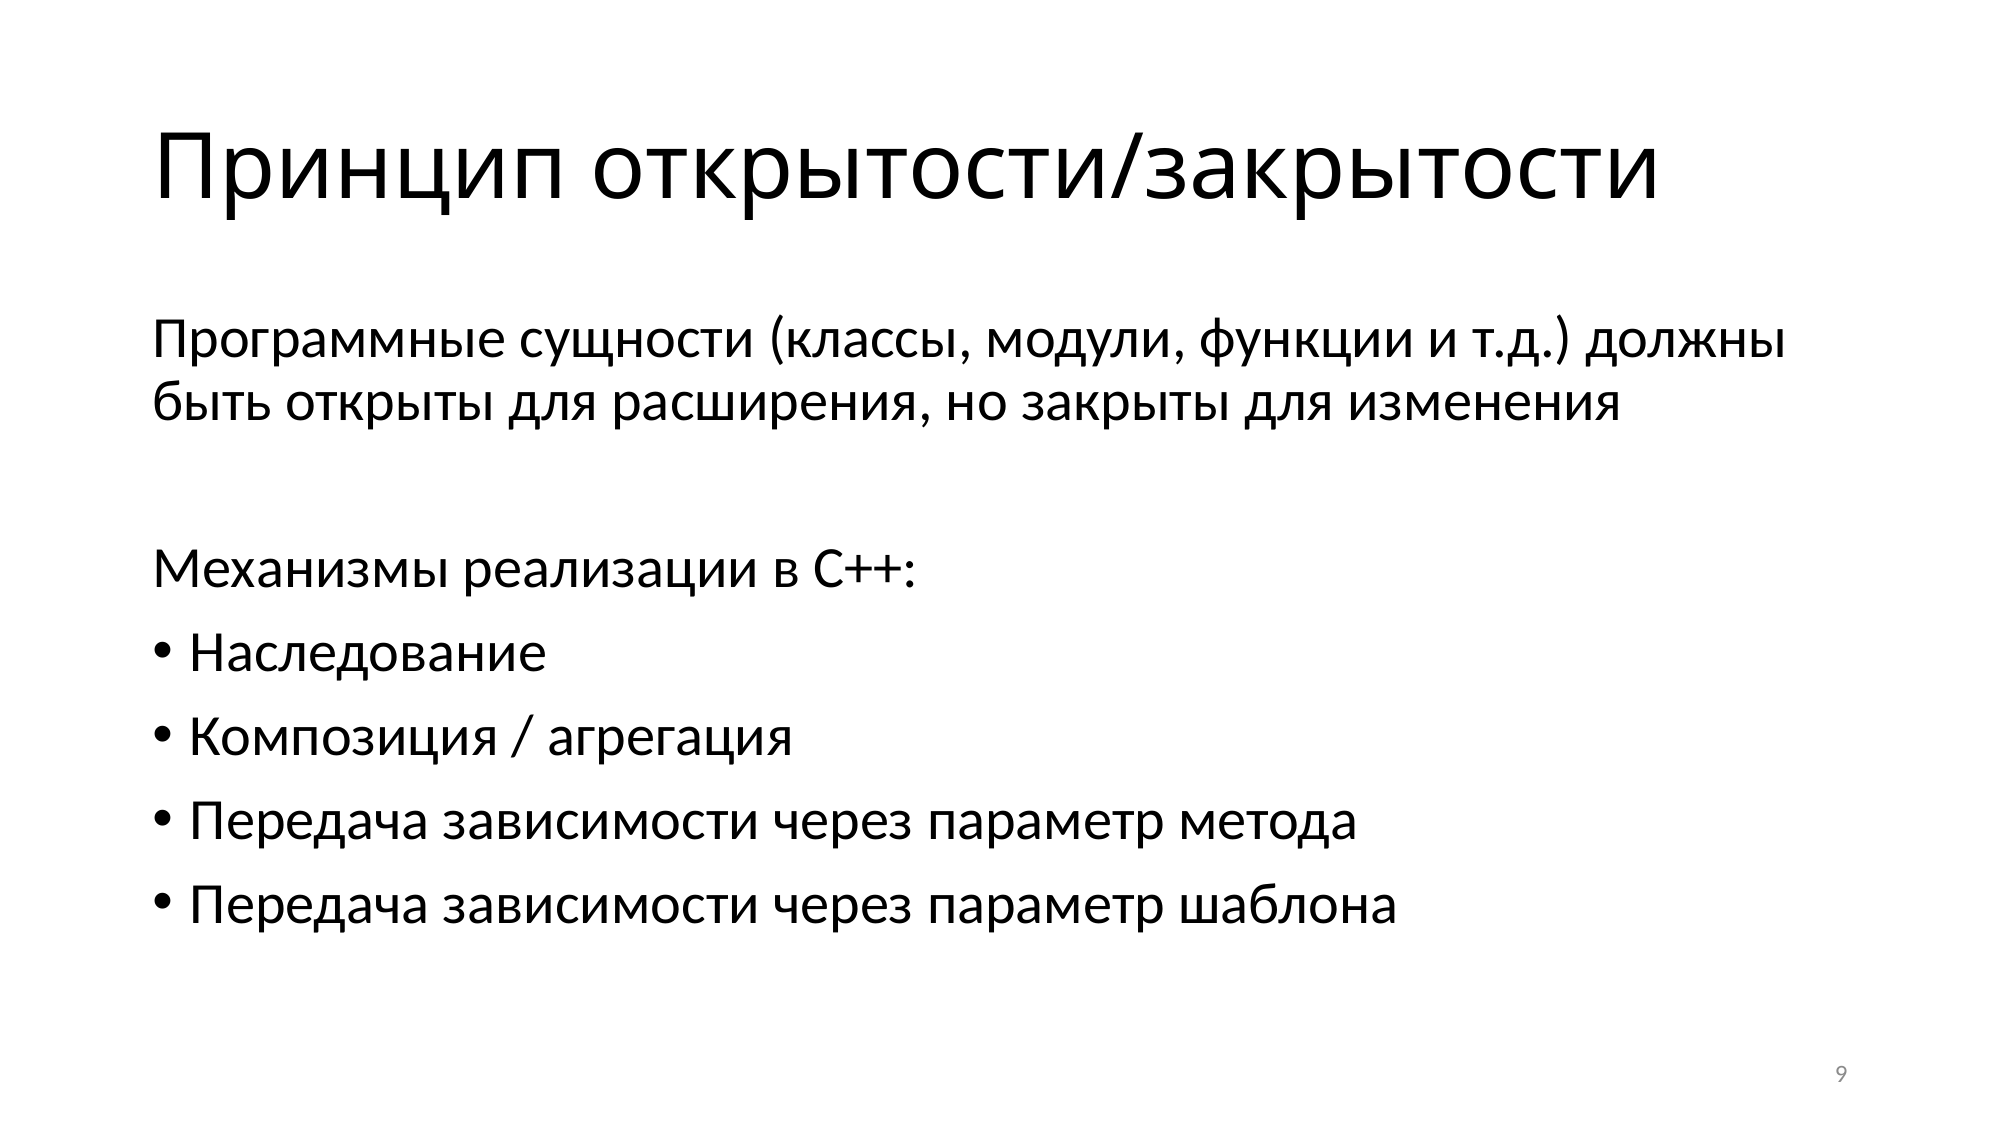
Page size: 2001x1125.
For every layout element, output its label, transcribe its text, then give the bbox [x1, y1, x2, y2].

slide_number 9 [1412, 1042, 1863, 1103]
list Программные сущности (классы, модули, функции и т.д.) должны быть открыты для расширения, но закрыты для изменения Механизмы реализации в С++: Наследование Композиция / агрегация Передача зависимости через параметр метода Передача зависимости через параметр шаблона [137, 299, 1863, 1014]
title Принцип открытости/закрытости [137, 59, 1863, 278]
